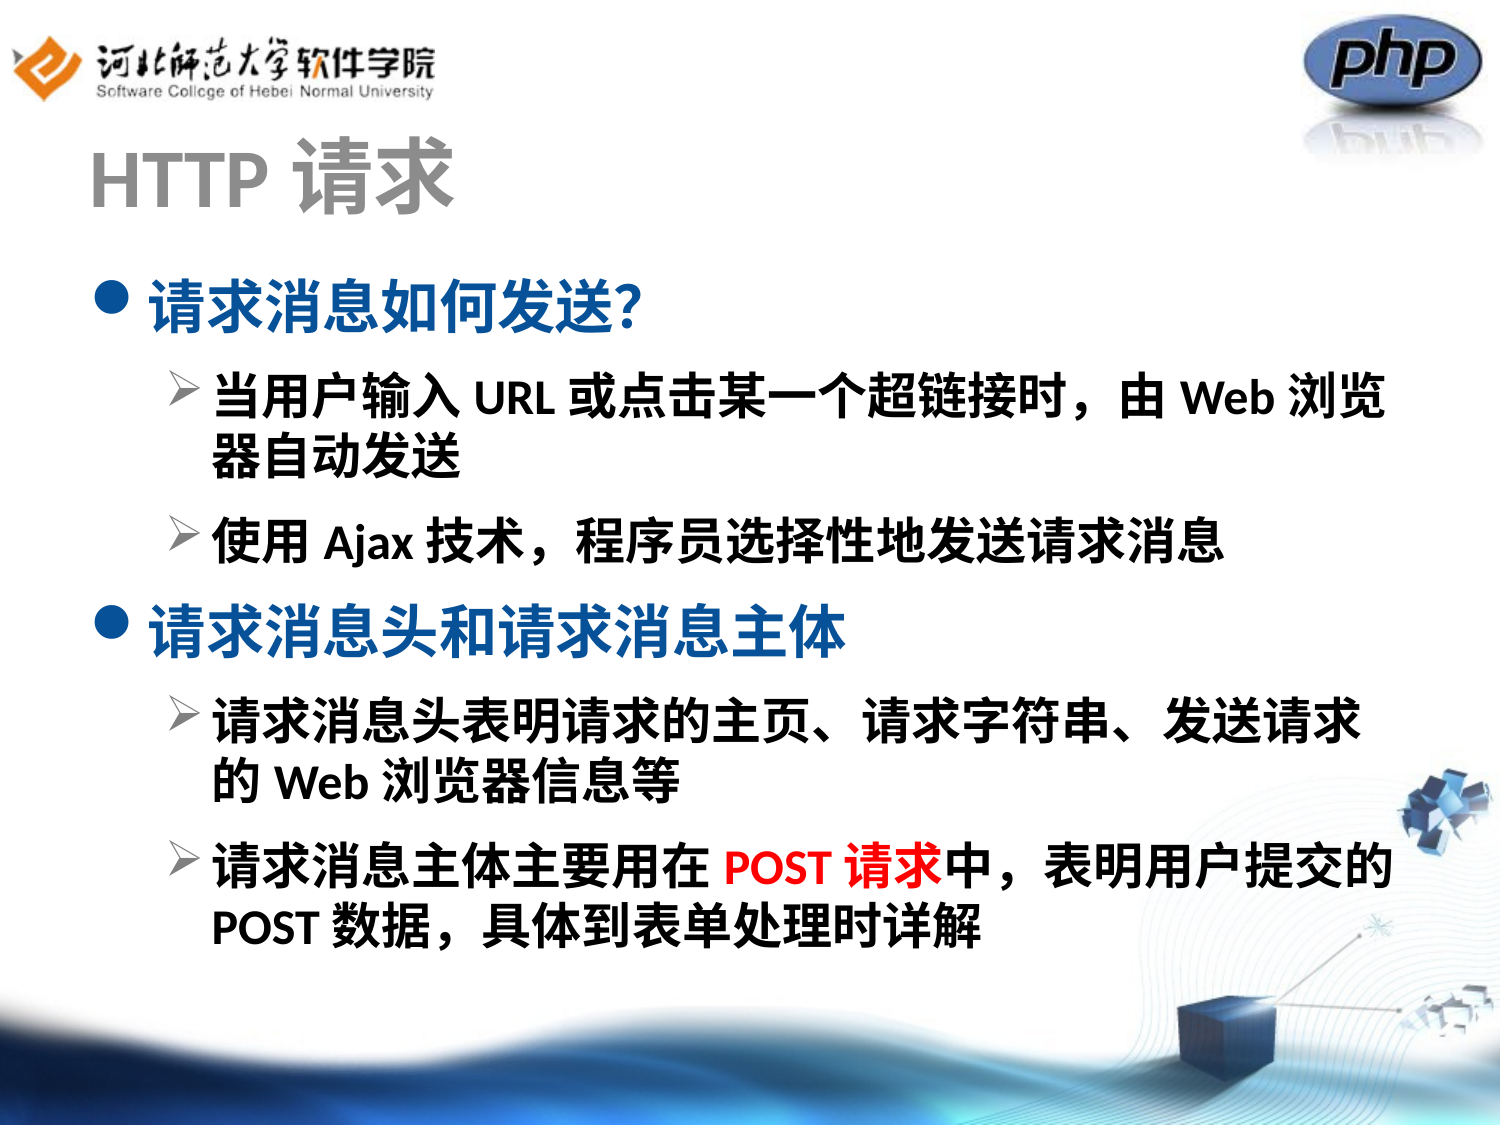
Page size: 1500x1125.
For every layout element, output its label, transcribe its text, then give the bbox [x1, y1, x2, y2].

title HTTP请求 [75, 117, 1425, 233]
list 请求消息如何发送？ 当用户输入URL或点击某一个超链接时，由Web浏览器自动发送 使用Ajax技术，程序员选择性地发送请求消息 请求消息头和请求消息主体 请求消息头表明请求的主页、请求字符串、发送请求的Web浏览器信息等 请求消息主体主要用在POST请求中，表明用户提交的POST数据，具体到表单处理时详解 [75, 262, 1425, 1032]
picture [0, 0, 1500, 1125]
